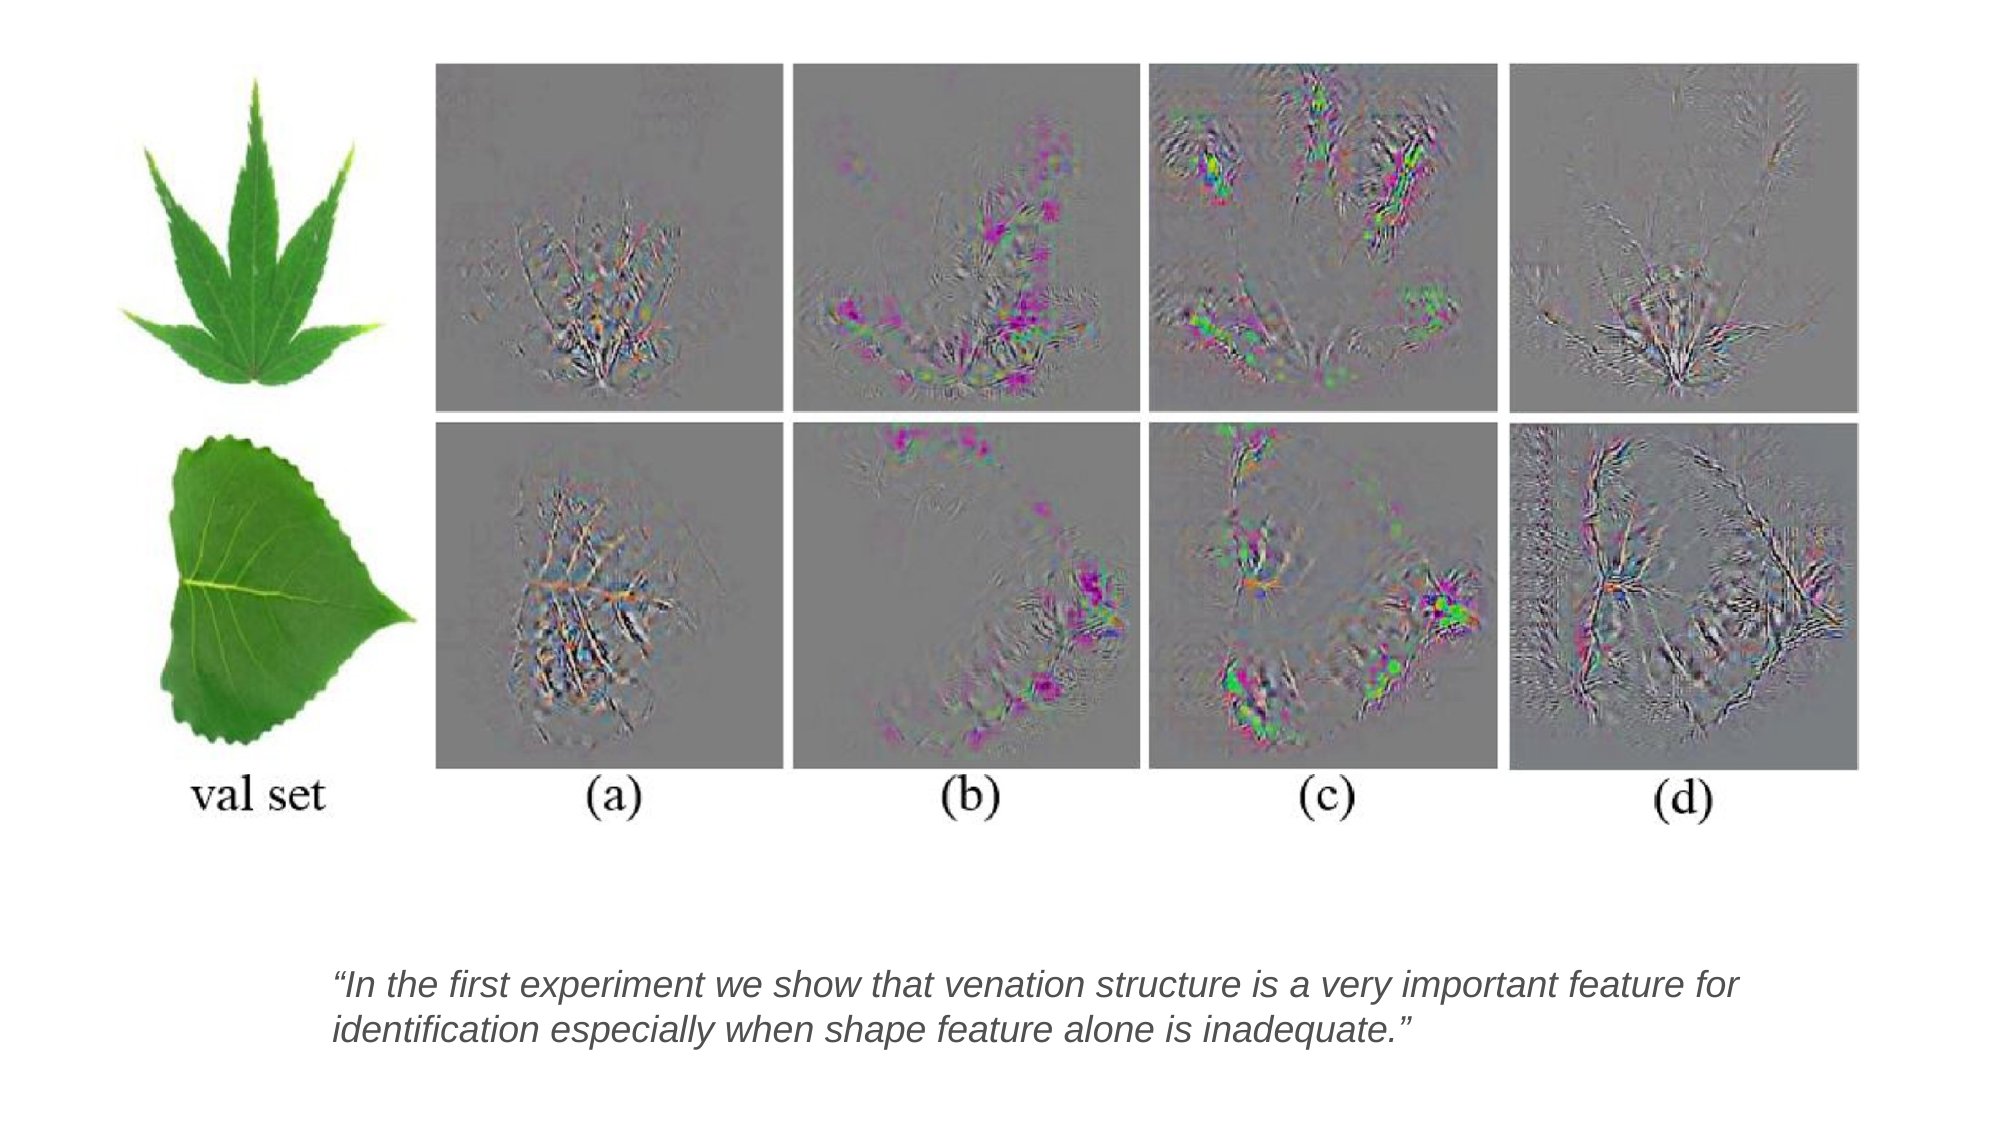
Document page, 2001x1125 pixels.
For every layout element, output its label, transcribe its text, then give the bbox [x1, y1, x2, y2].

text_box “In the first experiment we show that venation structure is a very important feature for identification especially when shape feature alone is inadequate.” [317, 952, 1760, 1057]
picture [111, 61, 1861, 825]
